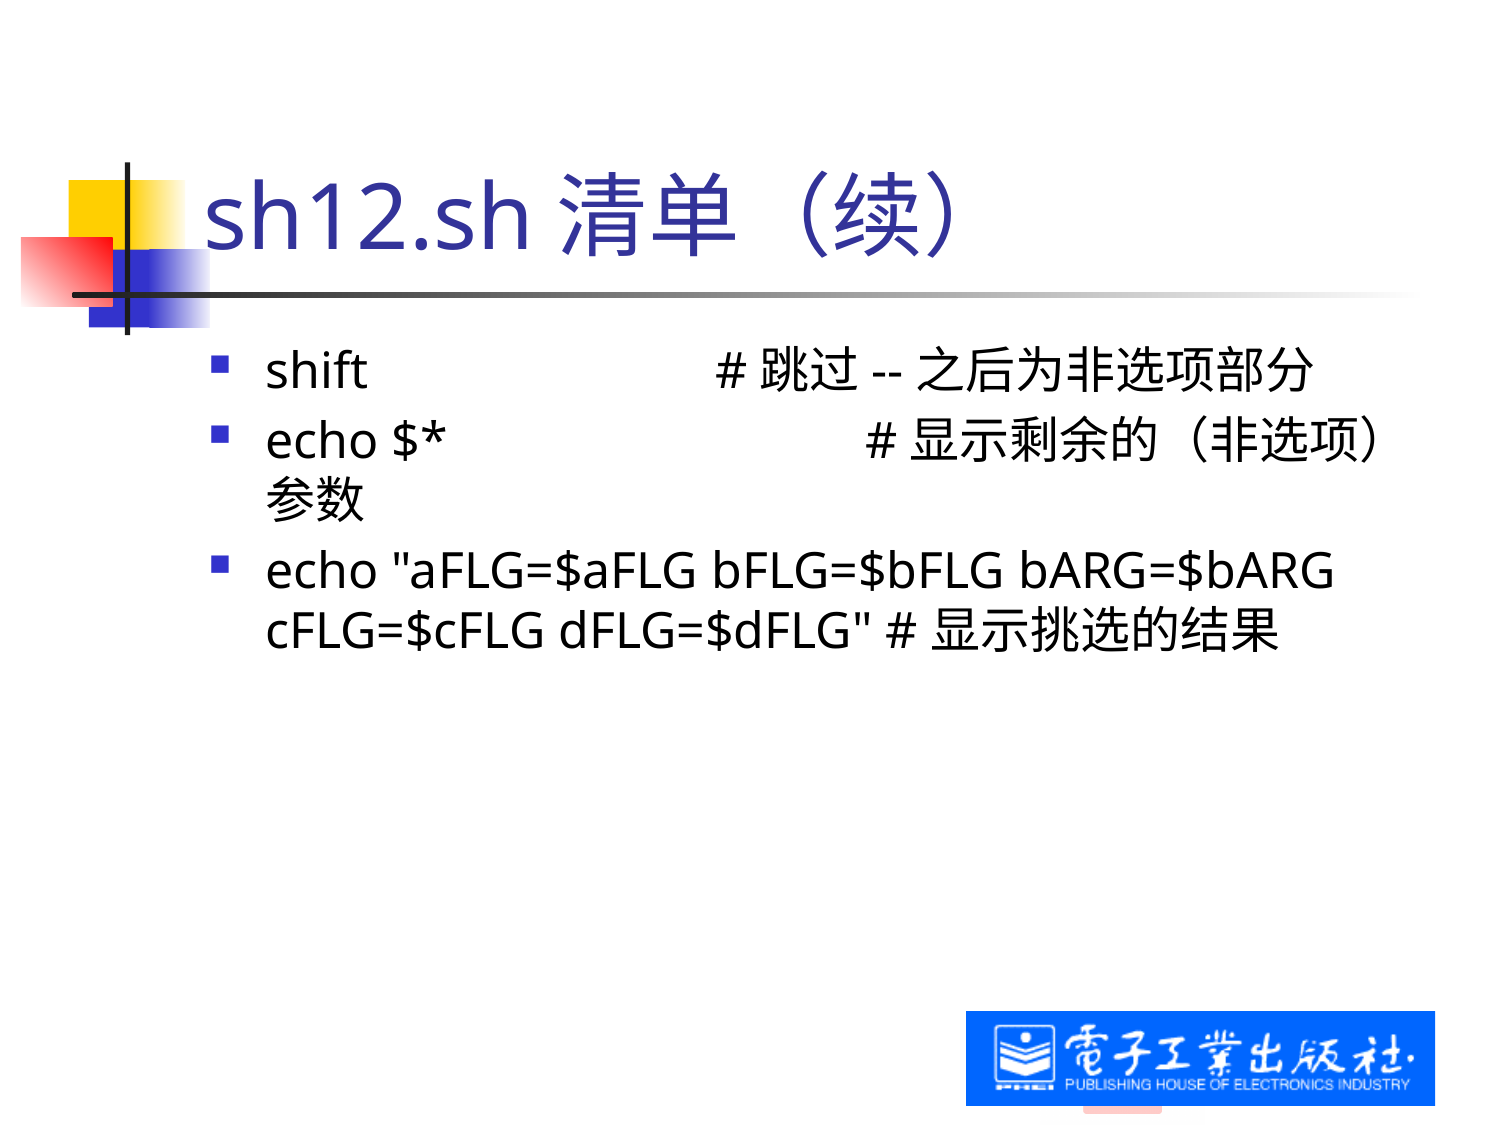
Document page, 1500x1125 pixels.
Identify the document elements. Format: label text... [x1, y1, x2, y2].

list shift #跳过--之后为非选项部分 echo $* #显示剩余的（非选项）参数 echo "aFLG=$aFLG bFLG=$bFLG bARG=$bARG cFLG=$cFLG dFLG=$dFLG" #显示挑选的结果 [193, 330, 1470, 1007]
title sh12.sh清单（续） [188, 34, 1468, 276]
picture [966, 1010, 1436, 1125]
